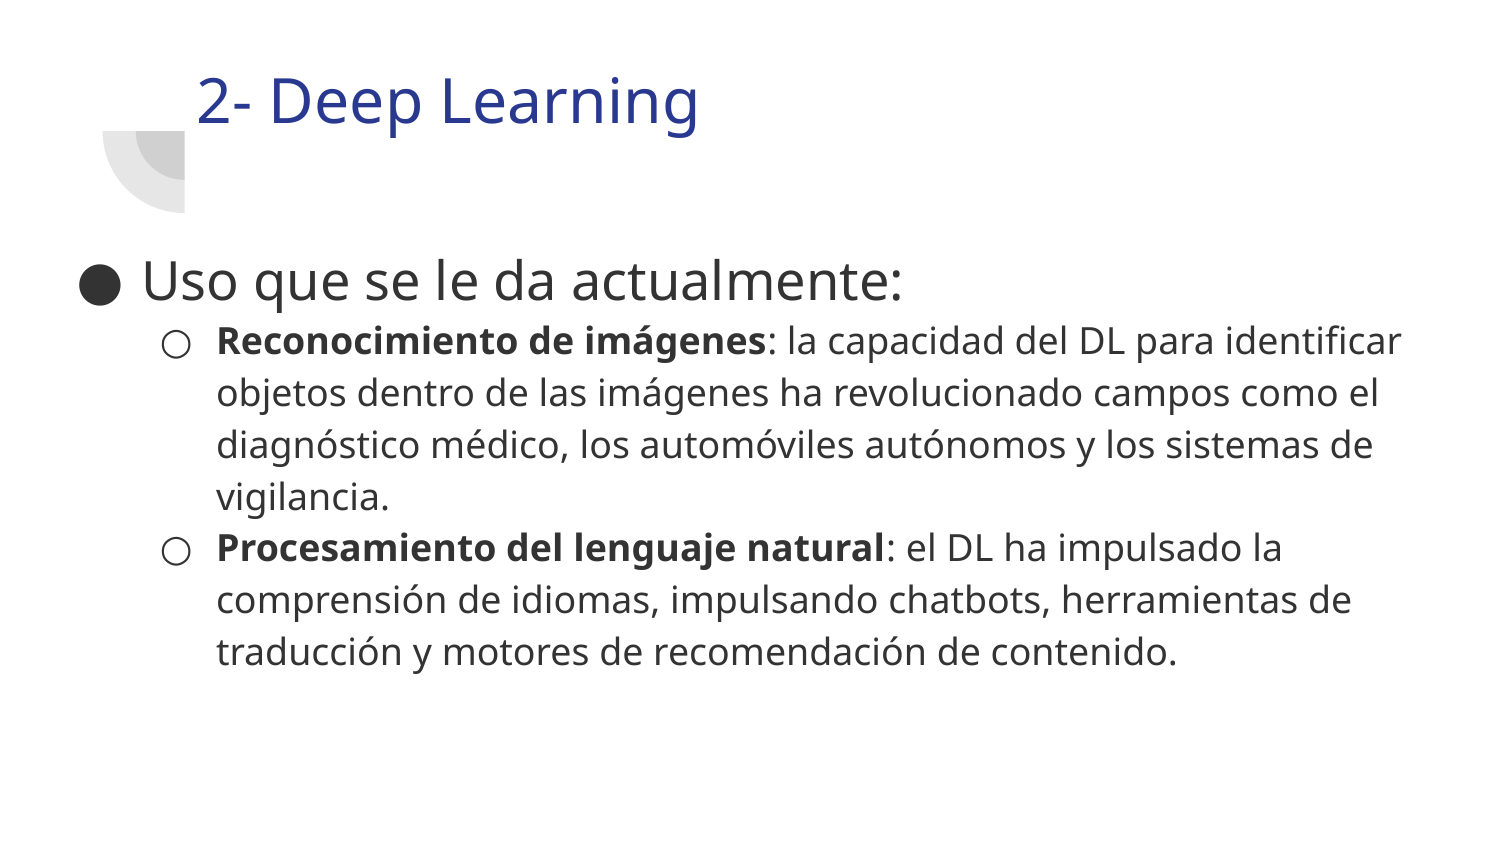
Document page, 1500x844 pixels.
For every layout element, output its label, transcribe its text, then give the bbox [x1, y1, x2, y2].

text_box 2- Deep Learning [181, 45, 1500, 146]
text_box Uso que se le da actualmente: Reconocimiento de imágenes: la capacidad del DL para identificar objetos dentro de las imágenes ha revolucionado campos como el diagnóstico médico, los automóviles autónomos y los sistemas de vigilancia. Procesamiento del lenguaje natural: el DL ha impulsado la comprensión de idiomas, impulsando chatbots, herramientas de traducción y motores de recomendación de contenido. [51, 221, 1449, 769]
